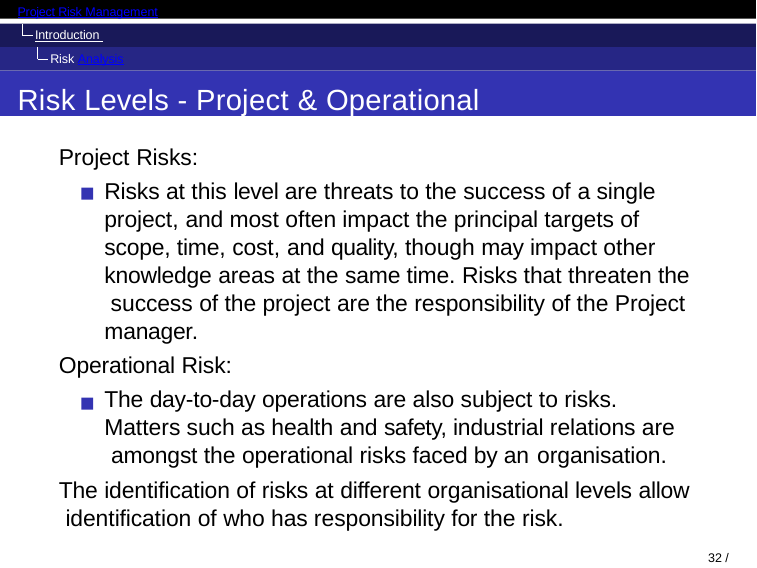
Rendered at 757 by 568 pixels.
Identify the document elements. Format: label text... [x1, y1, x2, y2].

text_box [0, 23, 33, 47]
text_box [127, 23, 756, 47]
text_box Risk Levels - Project & Operational [0, 70, 756, 116]
text_box Project Risks: Risks at this level are threats to the success of a single project, and most often impact the principal targets of scope, time, cost, and quality, though may impact other knowledge areas at the same time. Risks that threaten the success of the project are the responsibility of the Project manager. Operational Risk: The day-to-day operations are also subject to risks. Matters such as health and safety, industrial relations are amongst the operational risks faced by an organisation. The identification of risks at different organisational levels allow identification of who has responsibility for the risk. [56, 133, 694, 531]
text_box Project Risk Management [0, 0, 756, 19]
text_box Introduction Risk Analysis [33, 16, 127, 66]
text_box [0, 47, 756, 70]
slide_number 18 / 98 [701, 548, 746, 568]
